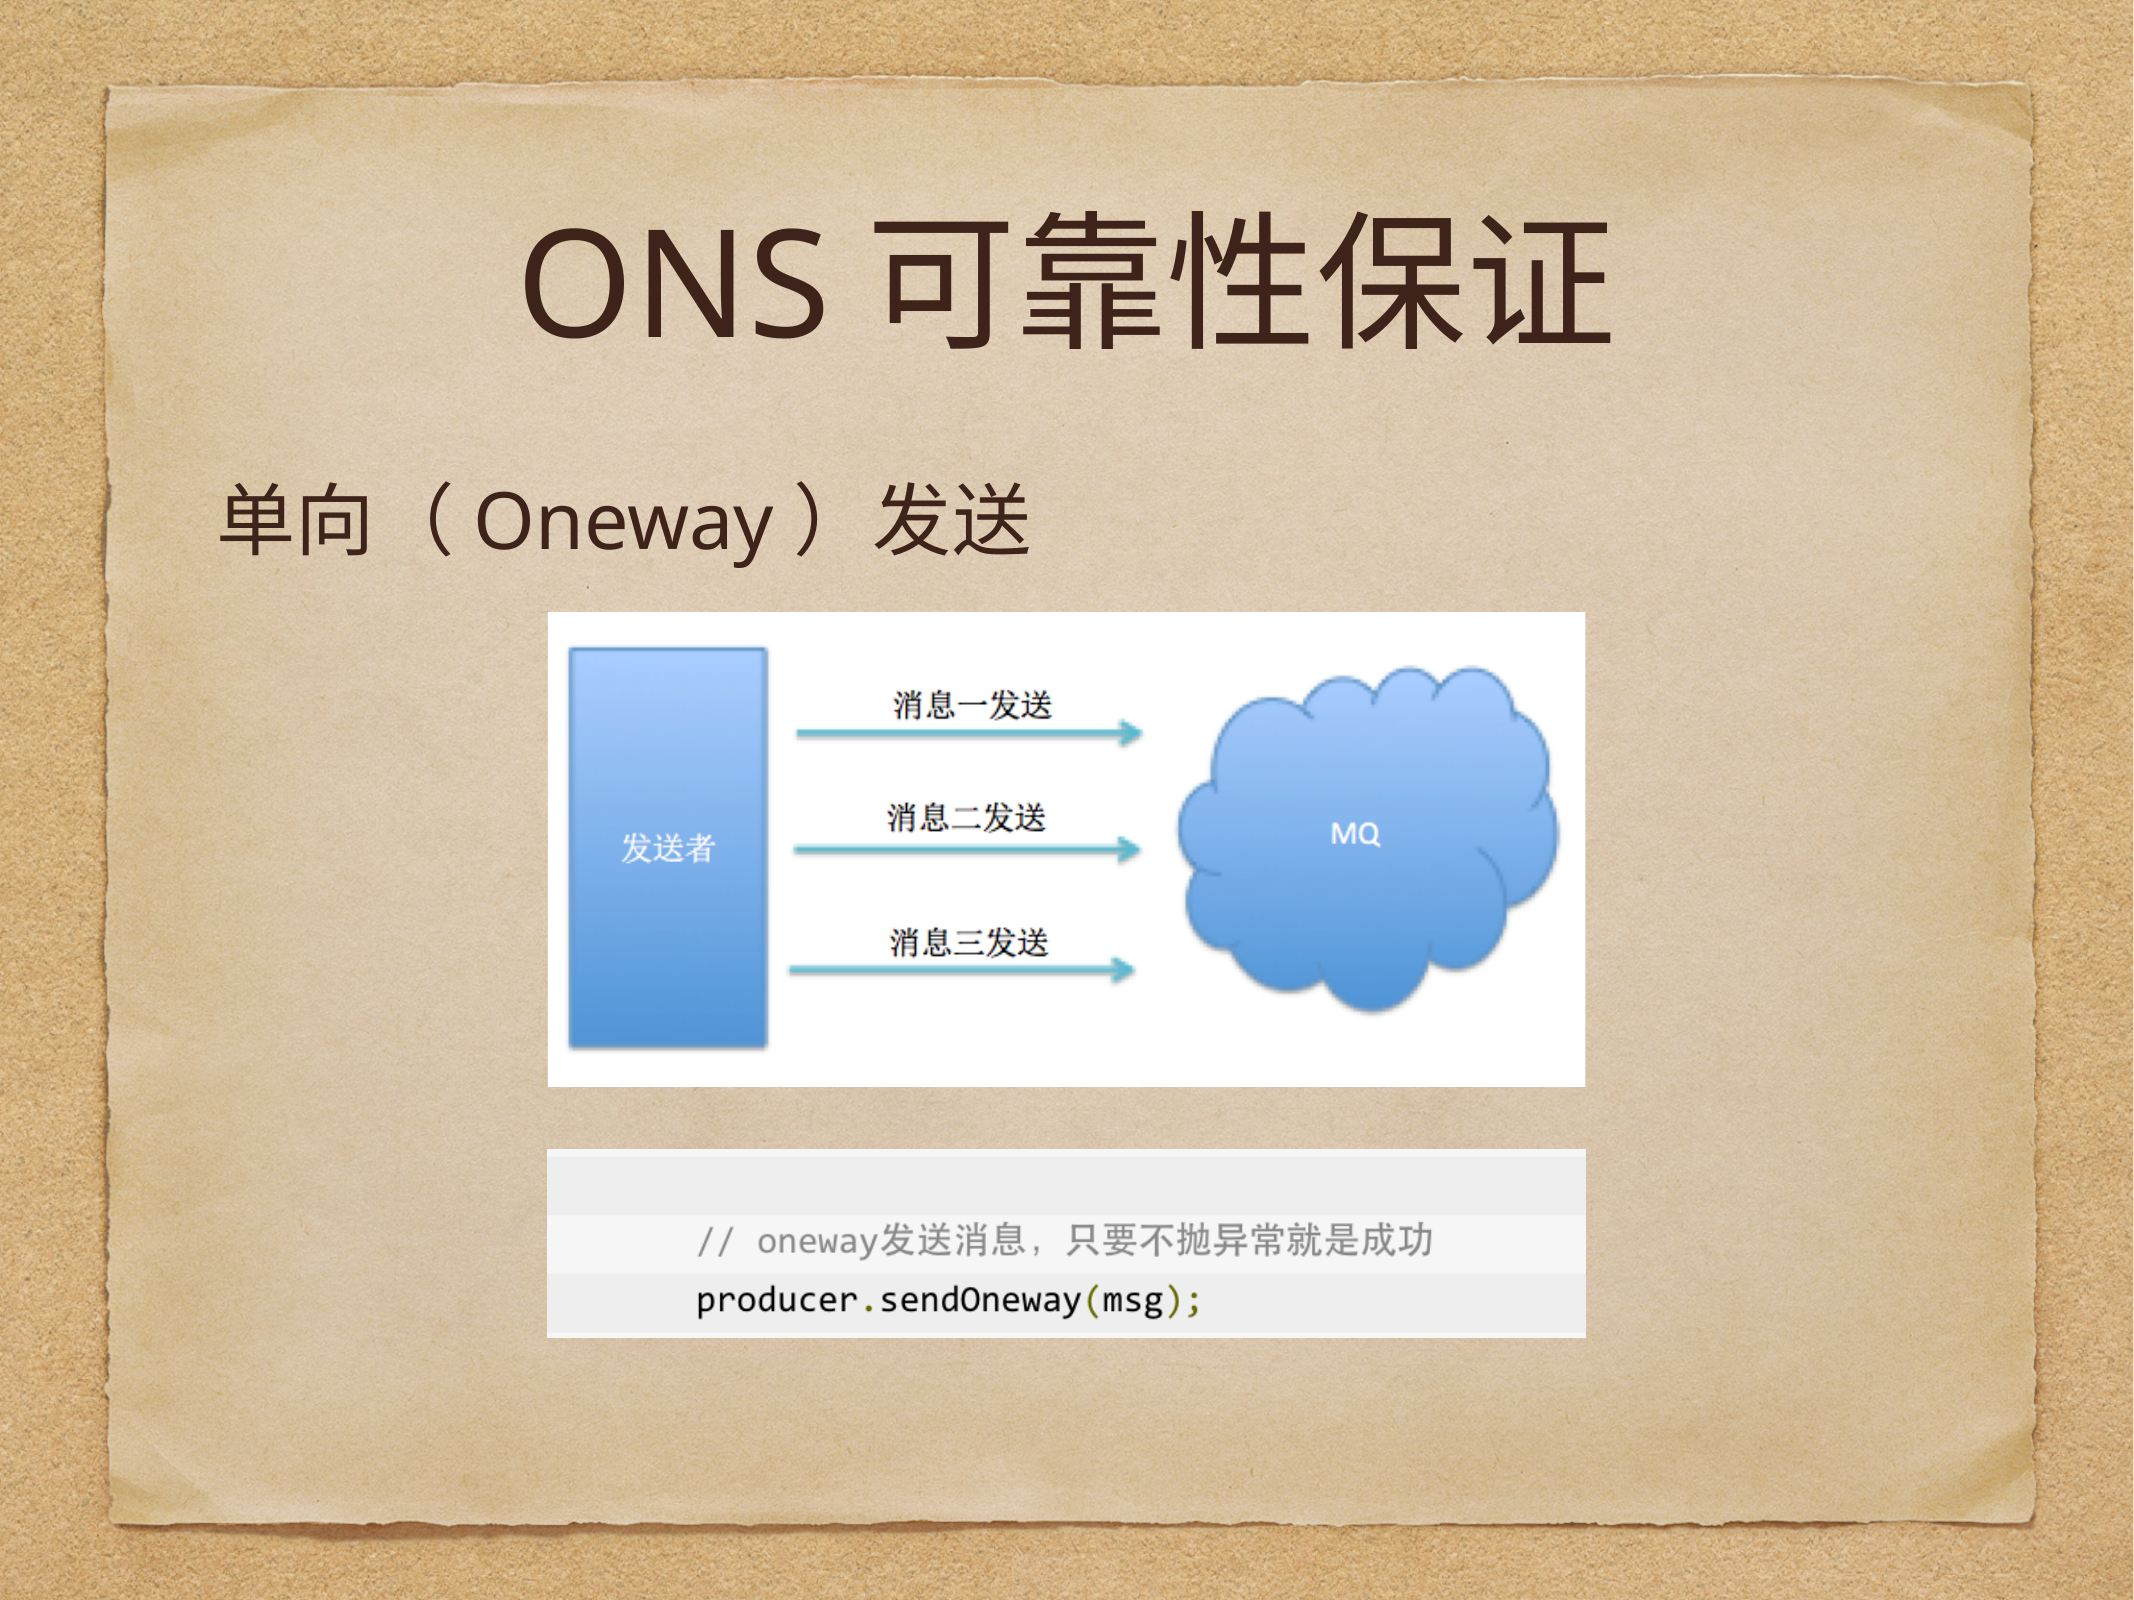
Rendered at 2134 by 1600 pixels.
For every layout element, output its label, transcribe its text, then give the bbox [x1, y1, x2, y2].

title ONS可靠性保证 [207, 103, 1926, 451]
list 单向（Oneway）发送 [207, 461, 1926, 1422]
picture [0, 0, 2134, 1600]
